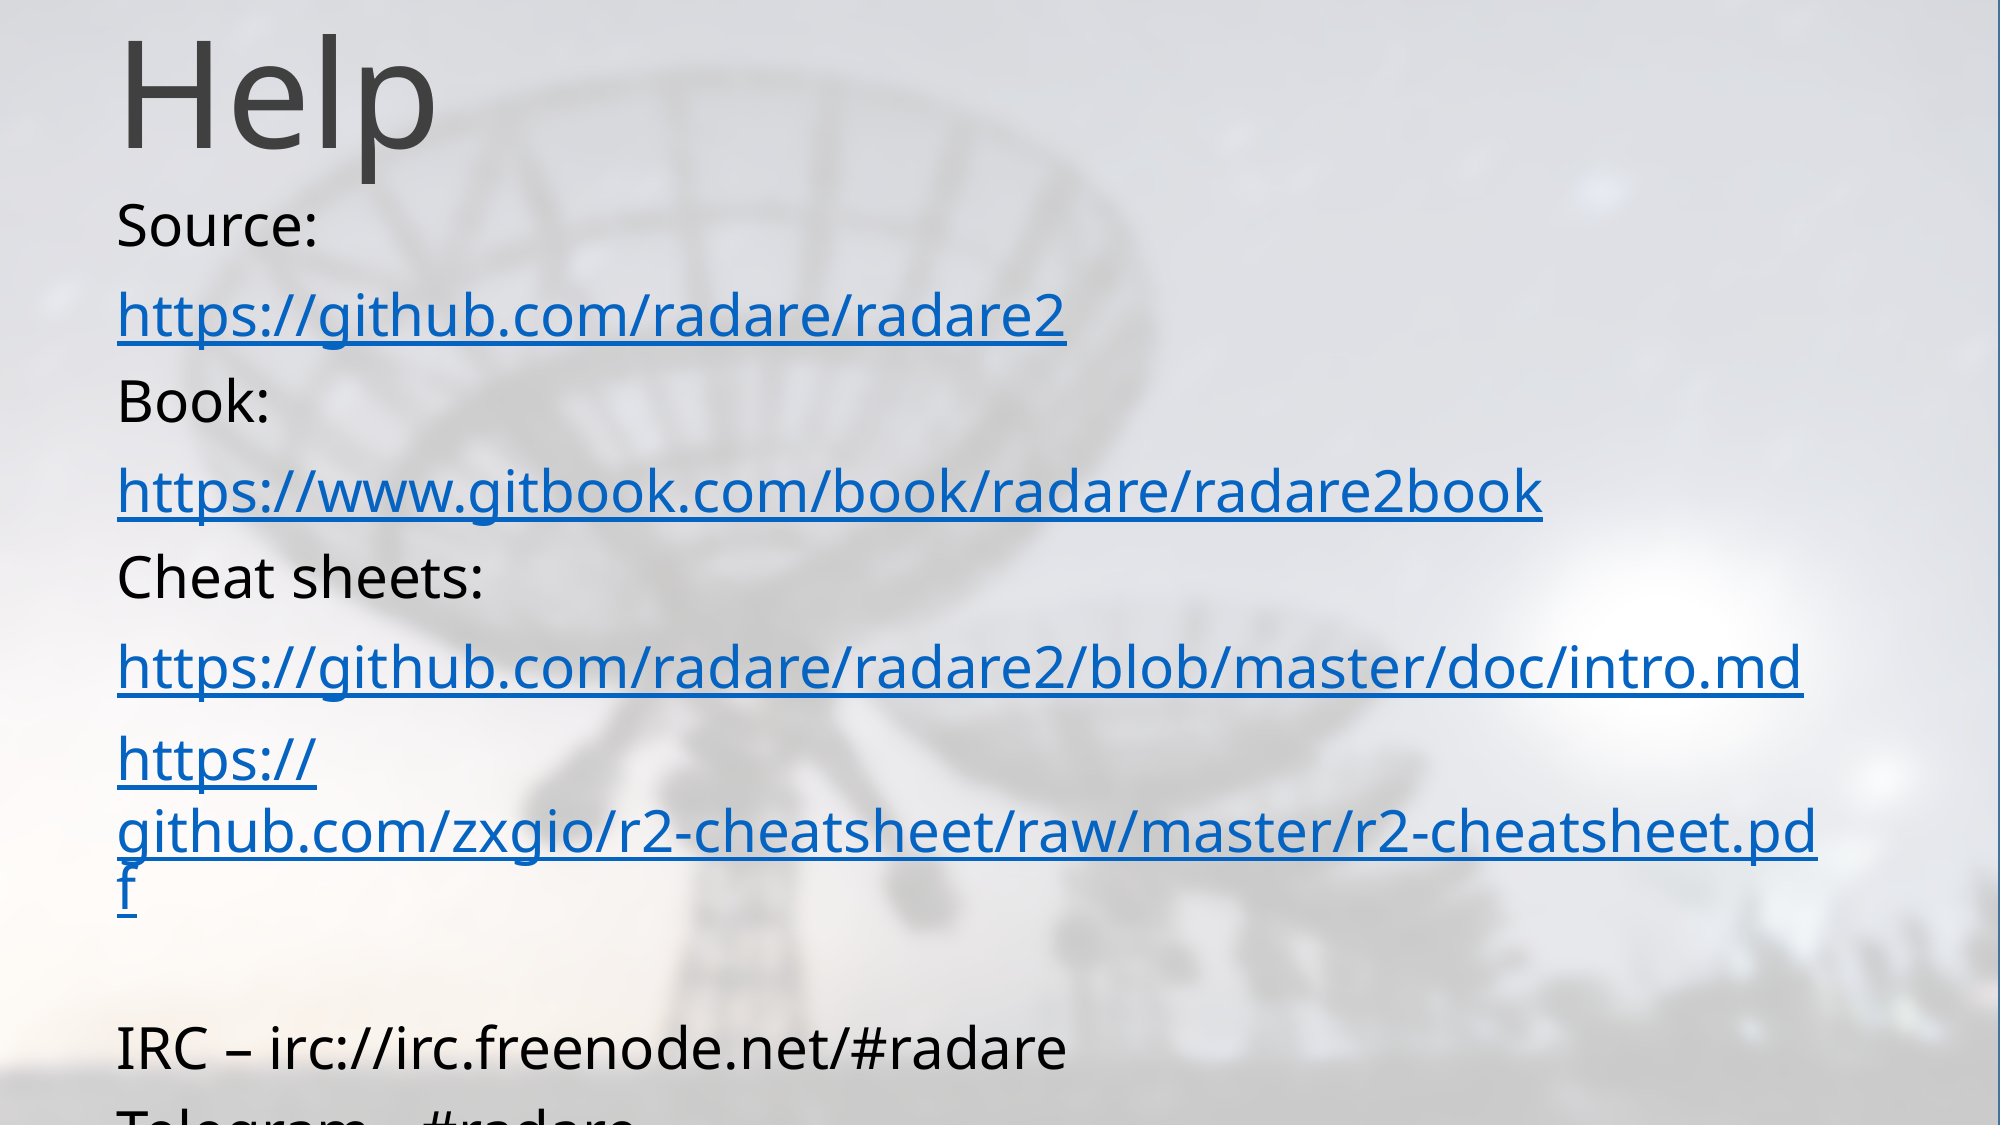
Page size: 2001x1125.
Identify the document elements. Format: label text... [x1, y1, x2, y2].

list Source: https://github.com/radare/radare2 Book: https://www.gitbook.com/book/radare/radare2book Cheat sheets: https://github.com/radare/radare2/blob/master/doc/intro.md https://github.com/zxgio/r2-cheatsheet/raw/master/r2-cheatsheet.pdf IRC – irc://irc.freenode.net/#radare Telegram - #radare Twitter - @radareorg [101, 188, 1852, 1096]
title Help [100, 9, 1887, 189]
